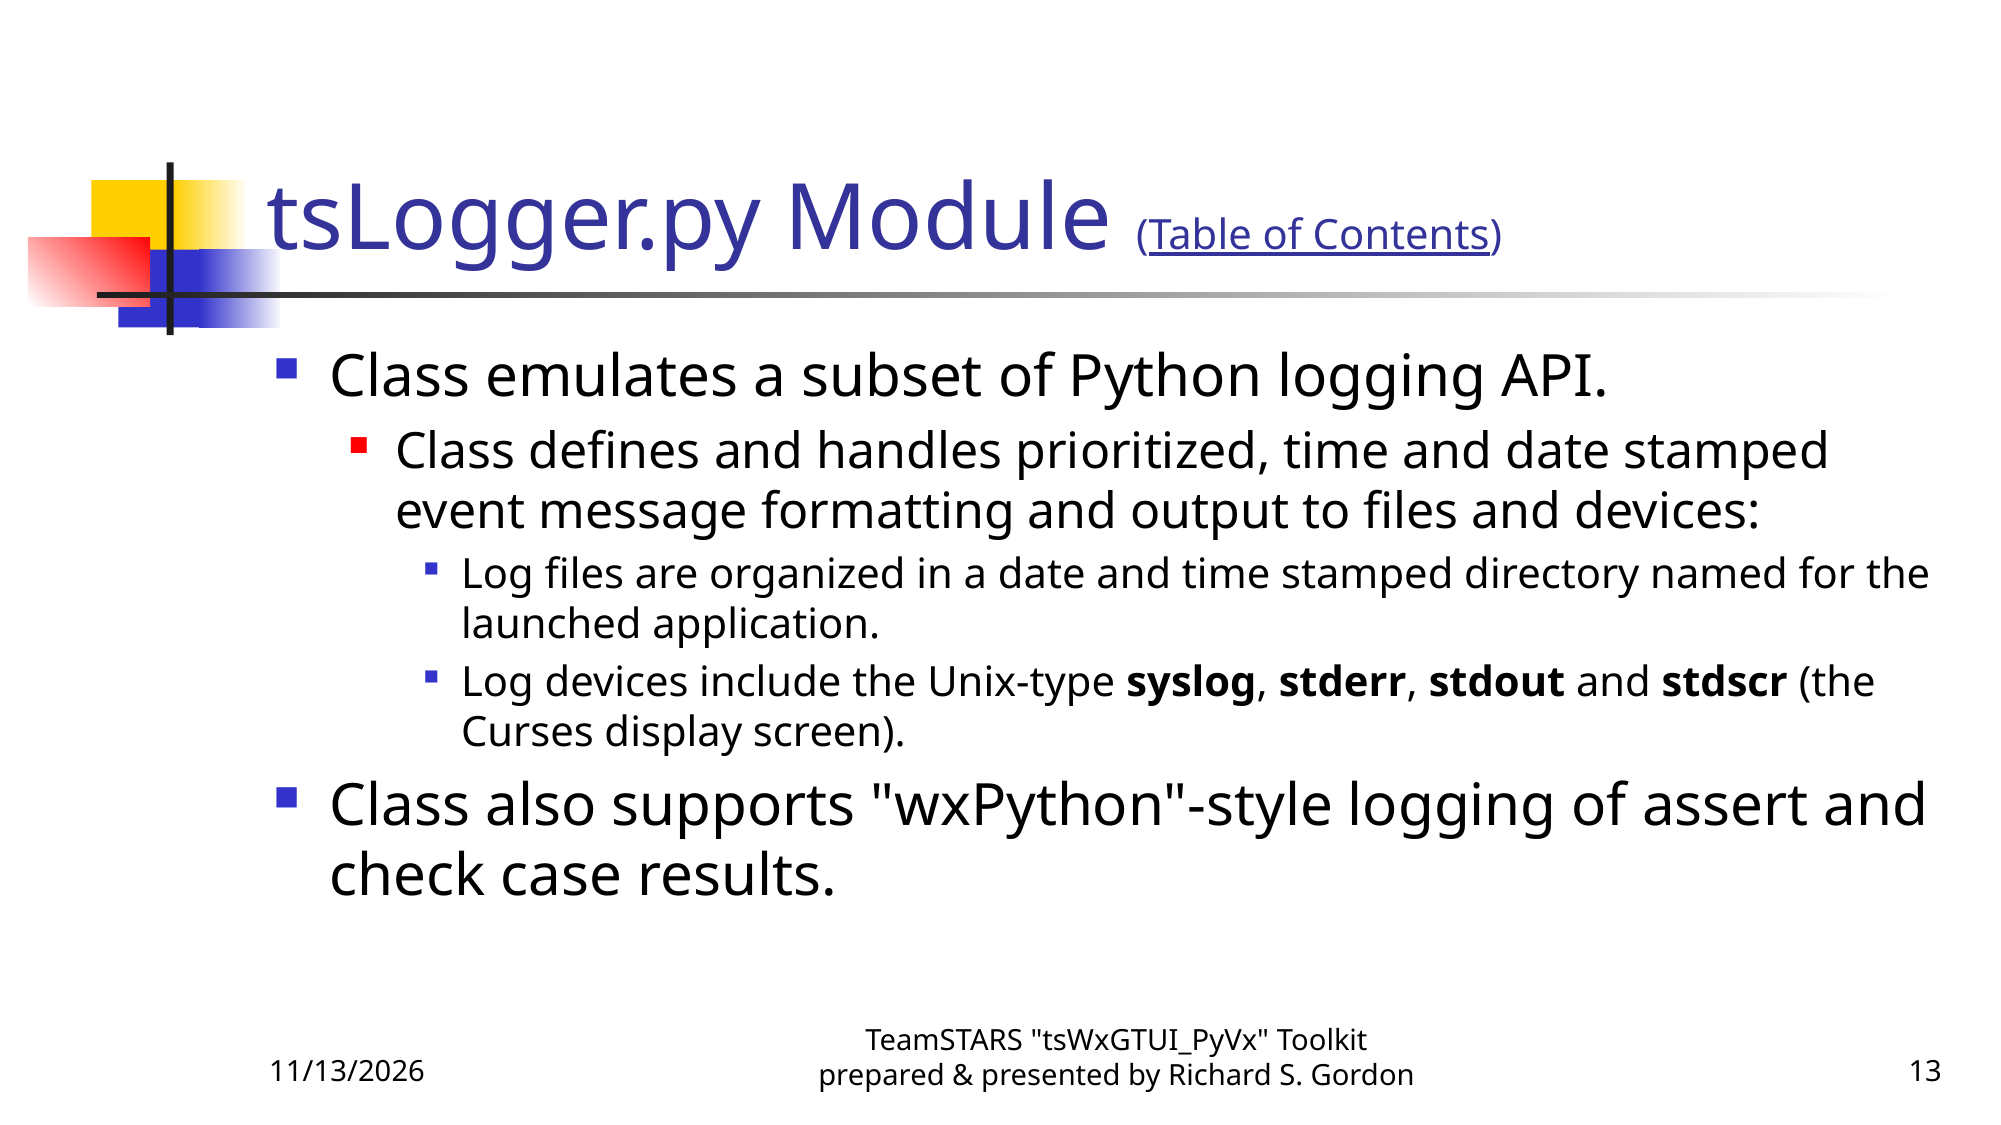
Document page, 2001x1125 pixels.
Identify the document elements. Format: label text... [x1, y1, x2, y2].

list Class emulates a subset of Python logging API. Class defines and handles prioritized, time and date stamped event message formatting and output to files and devices: Log files are organized in a date and time stamped directory named for the launched application. Log devices include the Unix-type syslog, stderr, stdout and stdscr (the Curses display screen). Class also supports "wxPython"-style logging of assert and check case results. [258, 330, 1959, 1007]
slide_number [253, 1023, 672, 1100]
slide_number 13 [1540, 1023, 1958, 1100]
title tsLogger.py Module (Table of Contents) [251, 34, 1957, 276]
footer TeamSTARS "tsWxGTUI_PyVx" Toolkit prepared & presented by Richard S. Gordon [799, 1023, 1434, 1100]
